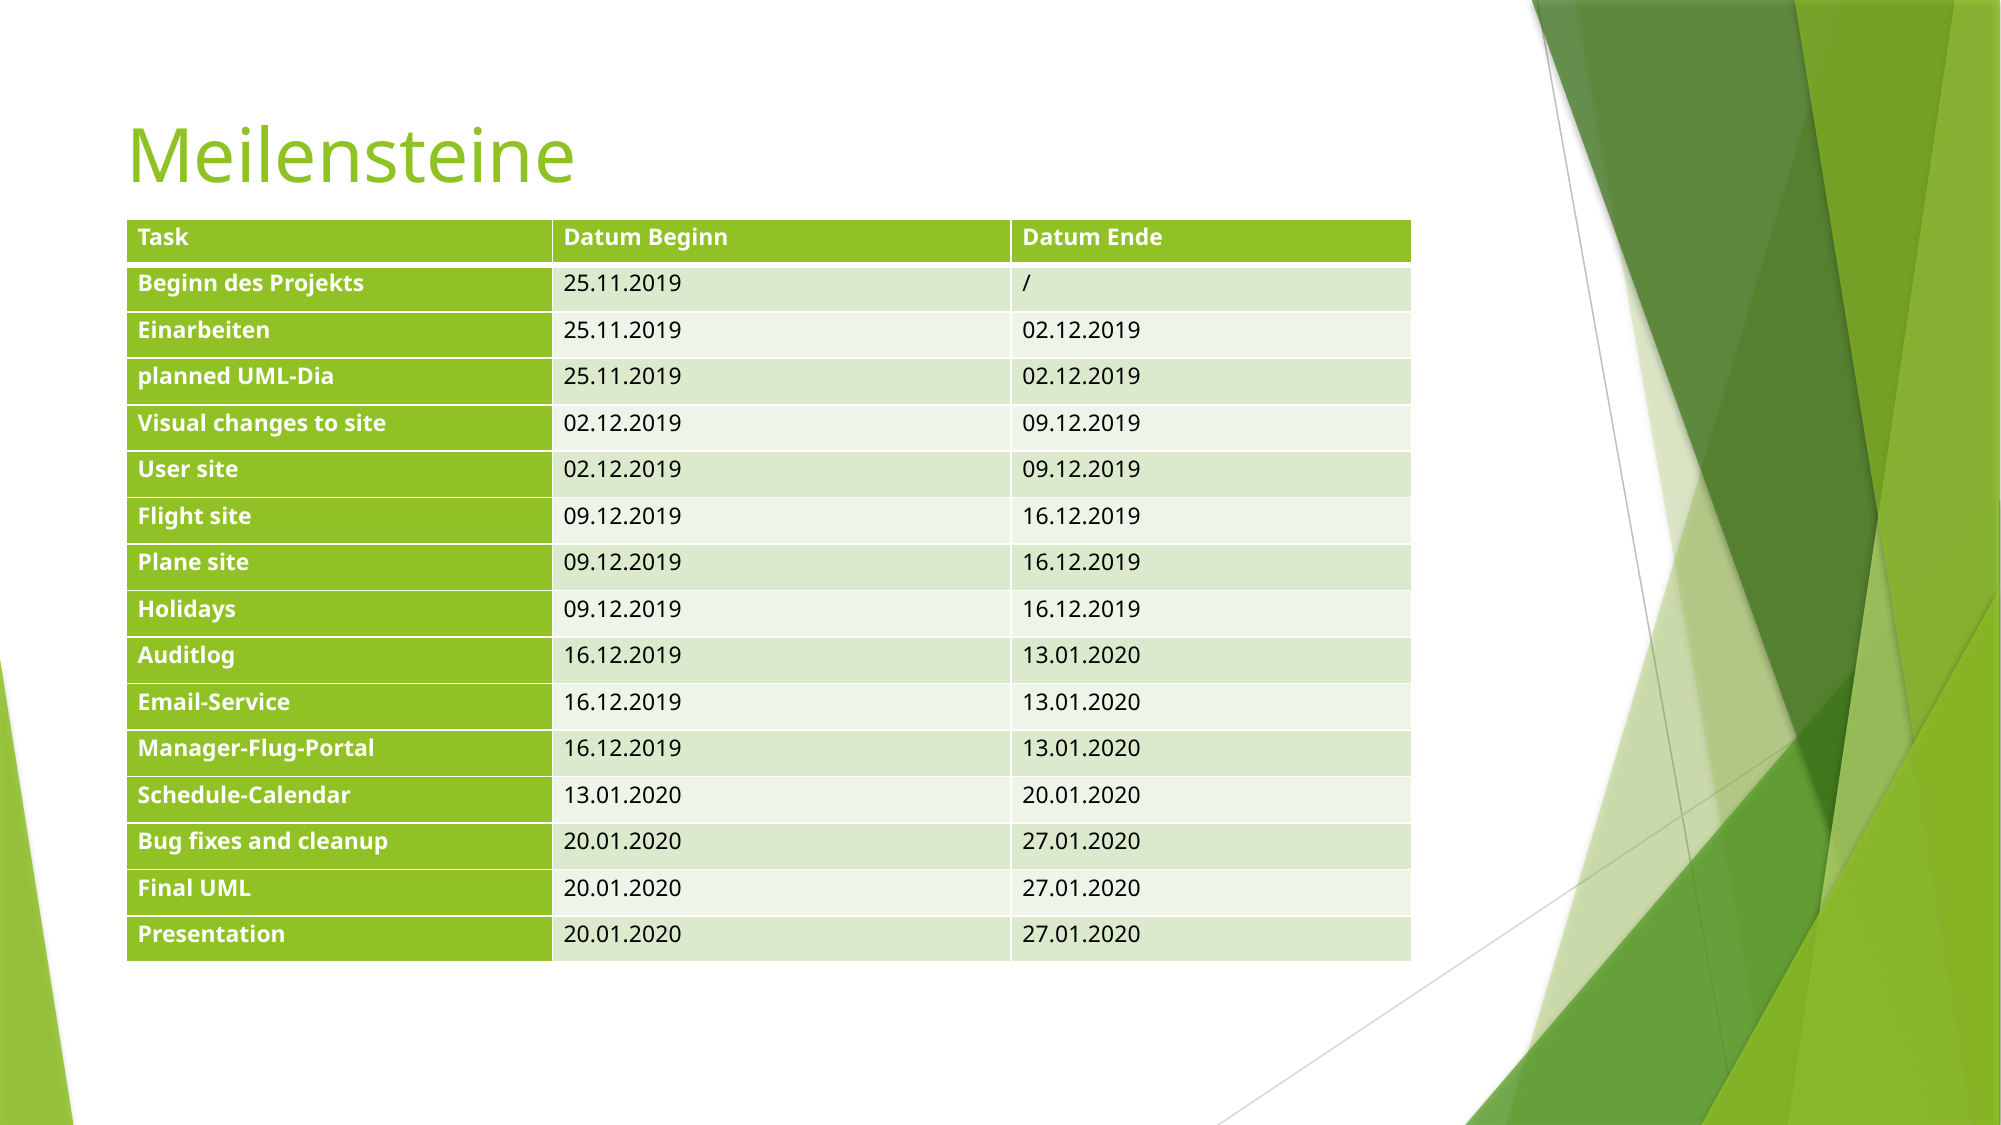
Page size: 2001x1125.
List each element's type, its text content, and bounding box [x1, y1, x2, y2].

table_cell 02.12.2019 [1012, 313, 1411, 357]
table_cell 02.12.2019 [553, 452, 1010, 497]
table_cell 02.12.2019 [553, 406, 1010, 450]
table_cell Email-Service [127, 684, 552, 729]
table_header Datum Beginn [553, 220, 1010, 262]
table_cell Manager-Flug-Portal [127, 731, 552, 776]
table_cell planned UML-Dia [127, 359, 552, 404]
table_cell 09.12.2019 [553, 545, 1010, 590]
table_cell Schedule-Calendar [127, 777, 552, 822]
table_cell 13.01.2020 [1012, 731, 1411, 776]
table_cell User site [127, 452, 552, 497]
table_cell 25.11.2019 [553, 313, 1010, 357]
table_cell 20.01.2020 [553, 870, 1010, 915]
table_cell Final UML [127, 870, 552, 915]
table_cell 16.12.2019 [553, 731, 1010, 776]
table_cell 27.01.2020 [1012, 917, 1411, 961]
table_cell 16.12.2019 [1012, 545, 1411, 590]
table_cell 16.12.2019 [553, 684, 1010, 729]
table_cell 25.11.2019 [553, 268, 1010, 311]
table_cell / [1012, 268, 1411, 311]
table_cell 25.11.2019 [553, 359, 1010, 404]
table_cell Holidays [127, 591, 552, 636]
table_cell 16.12.2019 [1012, 591, 1411, 636]
table_cell 02.12.2019 [1012, 359, 1411, 404]
table_cell 27.01.2020 [1012, 870, 1411, 915]
table_cell Bug fixes and cleanup [127, 824, 552, 869]
table_cell Einarbeiten [127, 313, 552, 357]
table_cell 09.12.2019 [553, 591, 1010, 636]
table_cell 09.12.2019 [553, 498, 1010, 543]
table_cell 09.12.2019 [1012, 452, 1411, 497]
table_cell 20.01.2020 [553, 917, 1010, 961]
table_cell 20.01.2020 [1012, 777, 1411, 822]
table_cell Presentation [127, 917, 552, 961]
table_cell 16.12.2019 [553, 638, 1010, 683]
title Meilensteine [111, 99, 1522, 317]
table_header Datum Ende [1012, 220, 1411, 262]
table_cell Visual changes to site [127, 406, 552, 450]
table_cell Plane site [127, 545, 552, 590]
table_cell Auditlog [127, 638, 552, 683]
table_cell 16.12.2019 [1012, 498, 1411, 543]
table_cell 09.12.2019 [1012, 406, 1411, 450]
table_cell 13.01.2020 [1012, 638, 1411, 683]
table_cell 20.01.2020 [553, 824, 1010, 869]
table_cell 27.01.2020 [1012, 824, 1411, 869]
table_header Task [127, 220, 552, 262]
table_cell 13.01.2020 [1012, 684, 1411, 729]
table_cell 13.01.2020 [553, 777, 1010, 822]
table_cell Flight site [127, 498, 552, 543]
table_cell Beginn des Projekts [127, 268, 552, 311]
